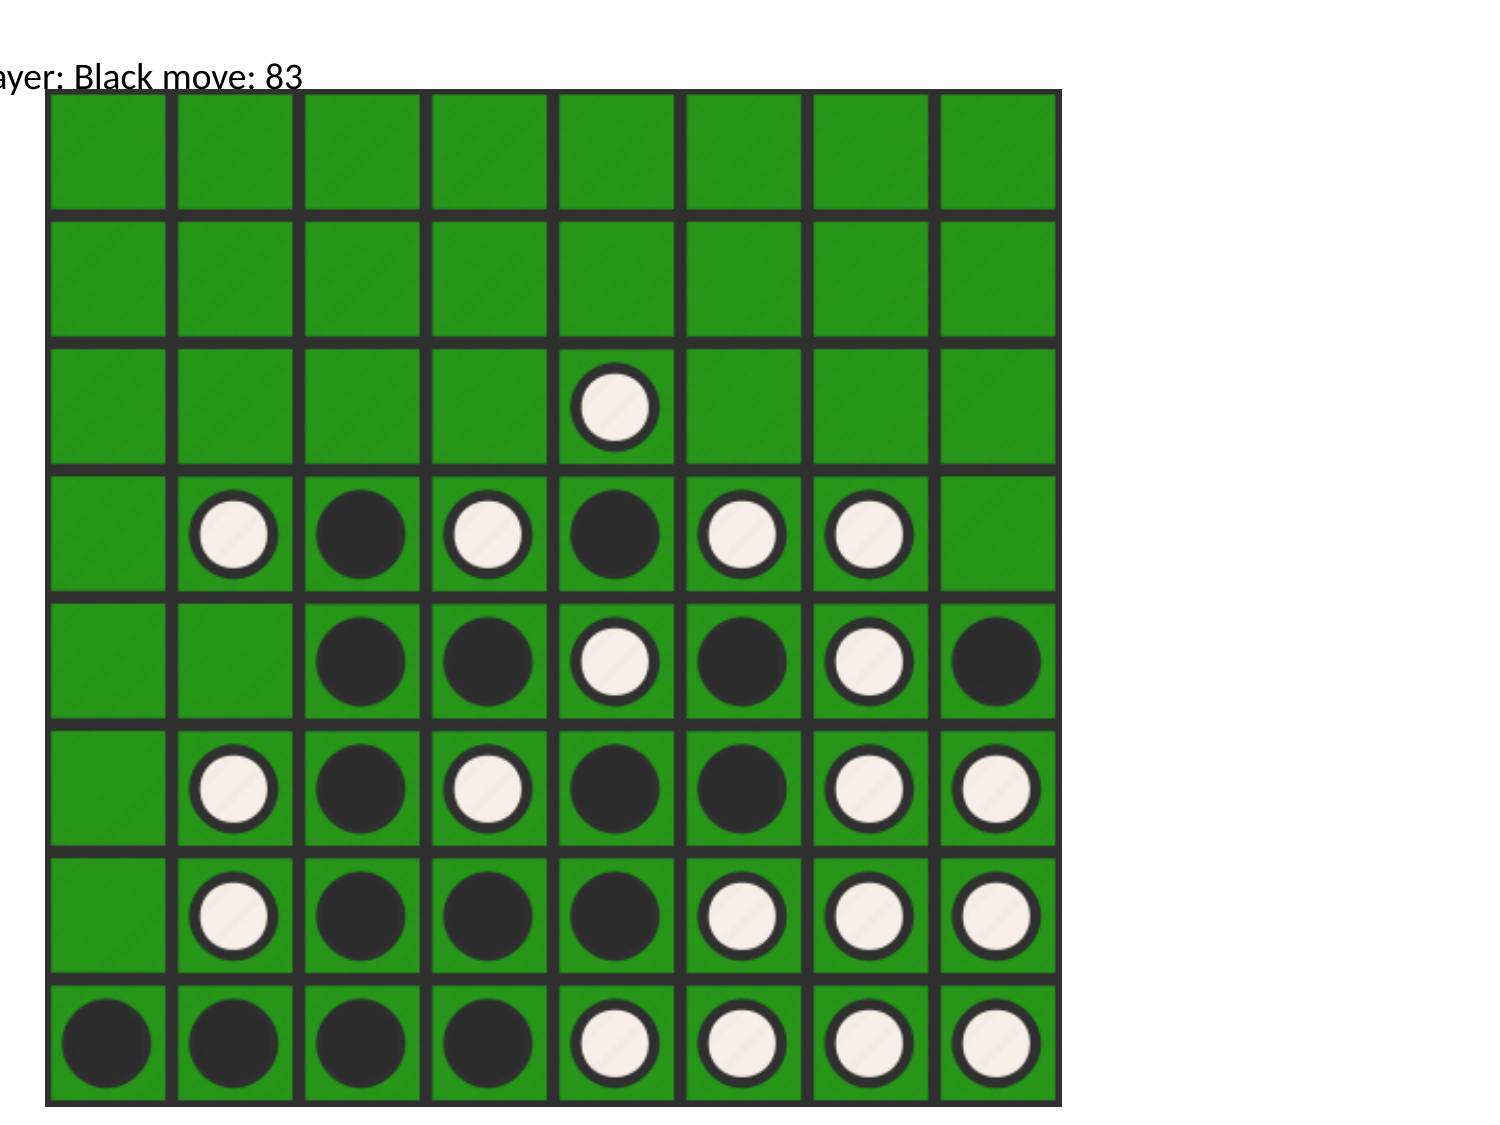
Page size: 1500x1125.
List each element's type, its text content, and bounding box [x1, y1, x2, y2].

picture [44, 89, 1062, 1107]
text_box turn: 31 player: Black move: 83 [0, 44, 319, 105]
